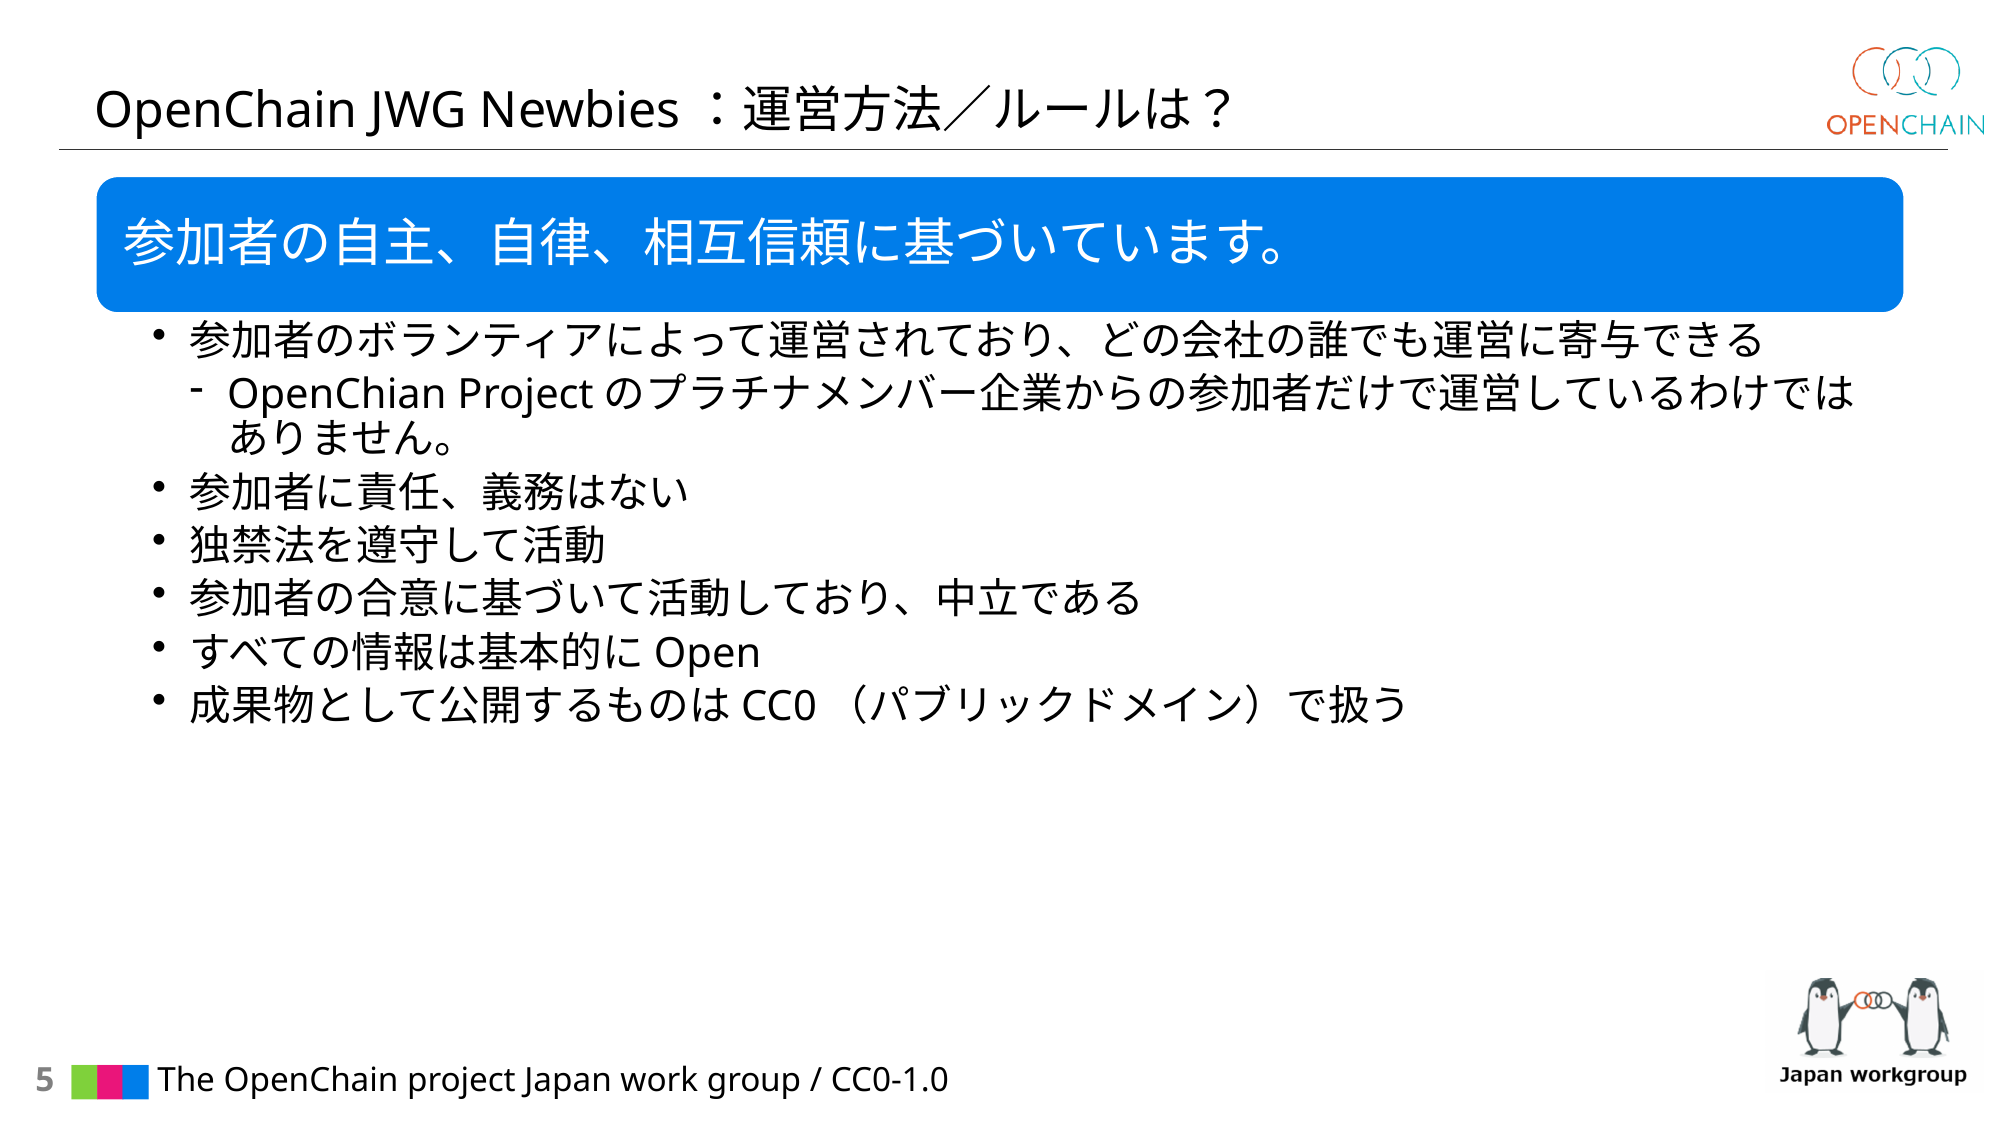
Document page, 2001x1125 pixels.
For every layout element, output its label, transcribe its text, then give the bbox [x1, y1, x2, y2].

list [94, 173, 1906, 1013]
picture [1906, 47, 1984, 135]
picture [1765, 970, 1984, 1093]
title OpenChain JWG Newbies：運営方法／ルールは？ [94, 7, 1906, 138]
